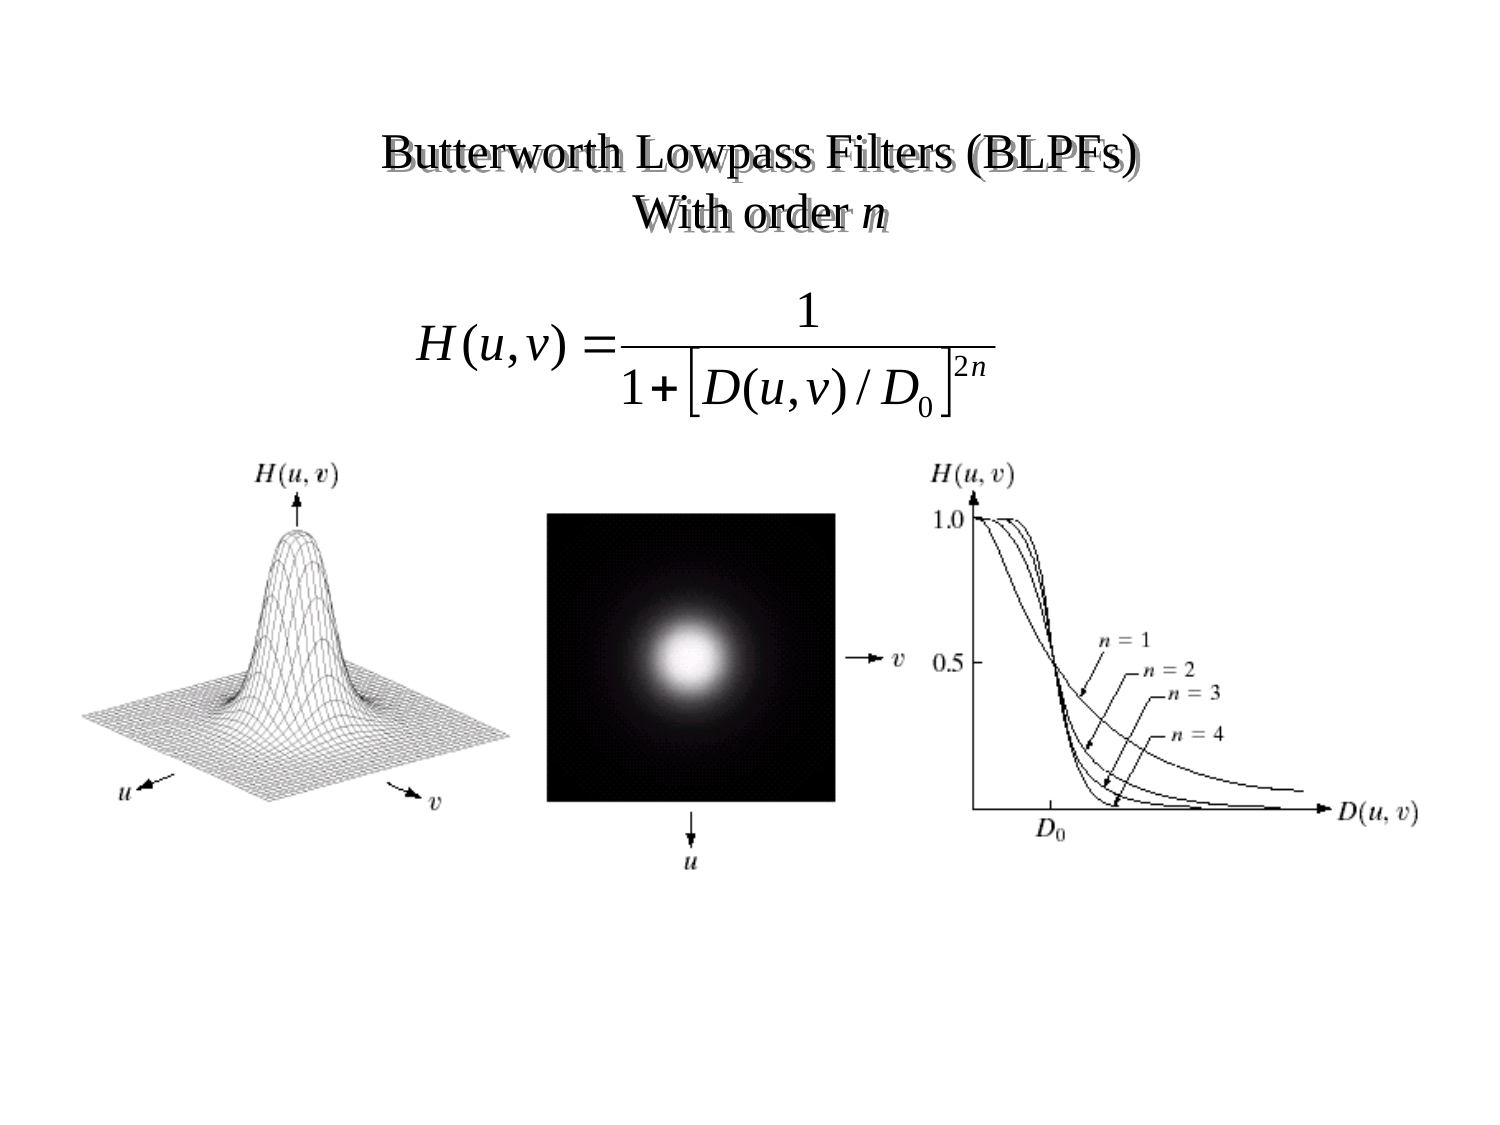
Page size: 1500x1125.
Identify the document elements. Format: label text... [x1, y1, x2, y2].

text_box Butterworth Lowpass Filters (BLPFs) With order n [69, 110, 1450, 246]
picture [68, 455, 1431, 901]
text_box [406, 276, 1007, 431]
